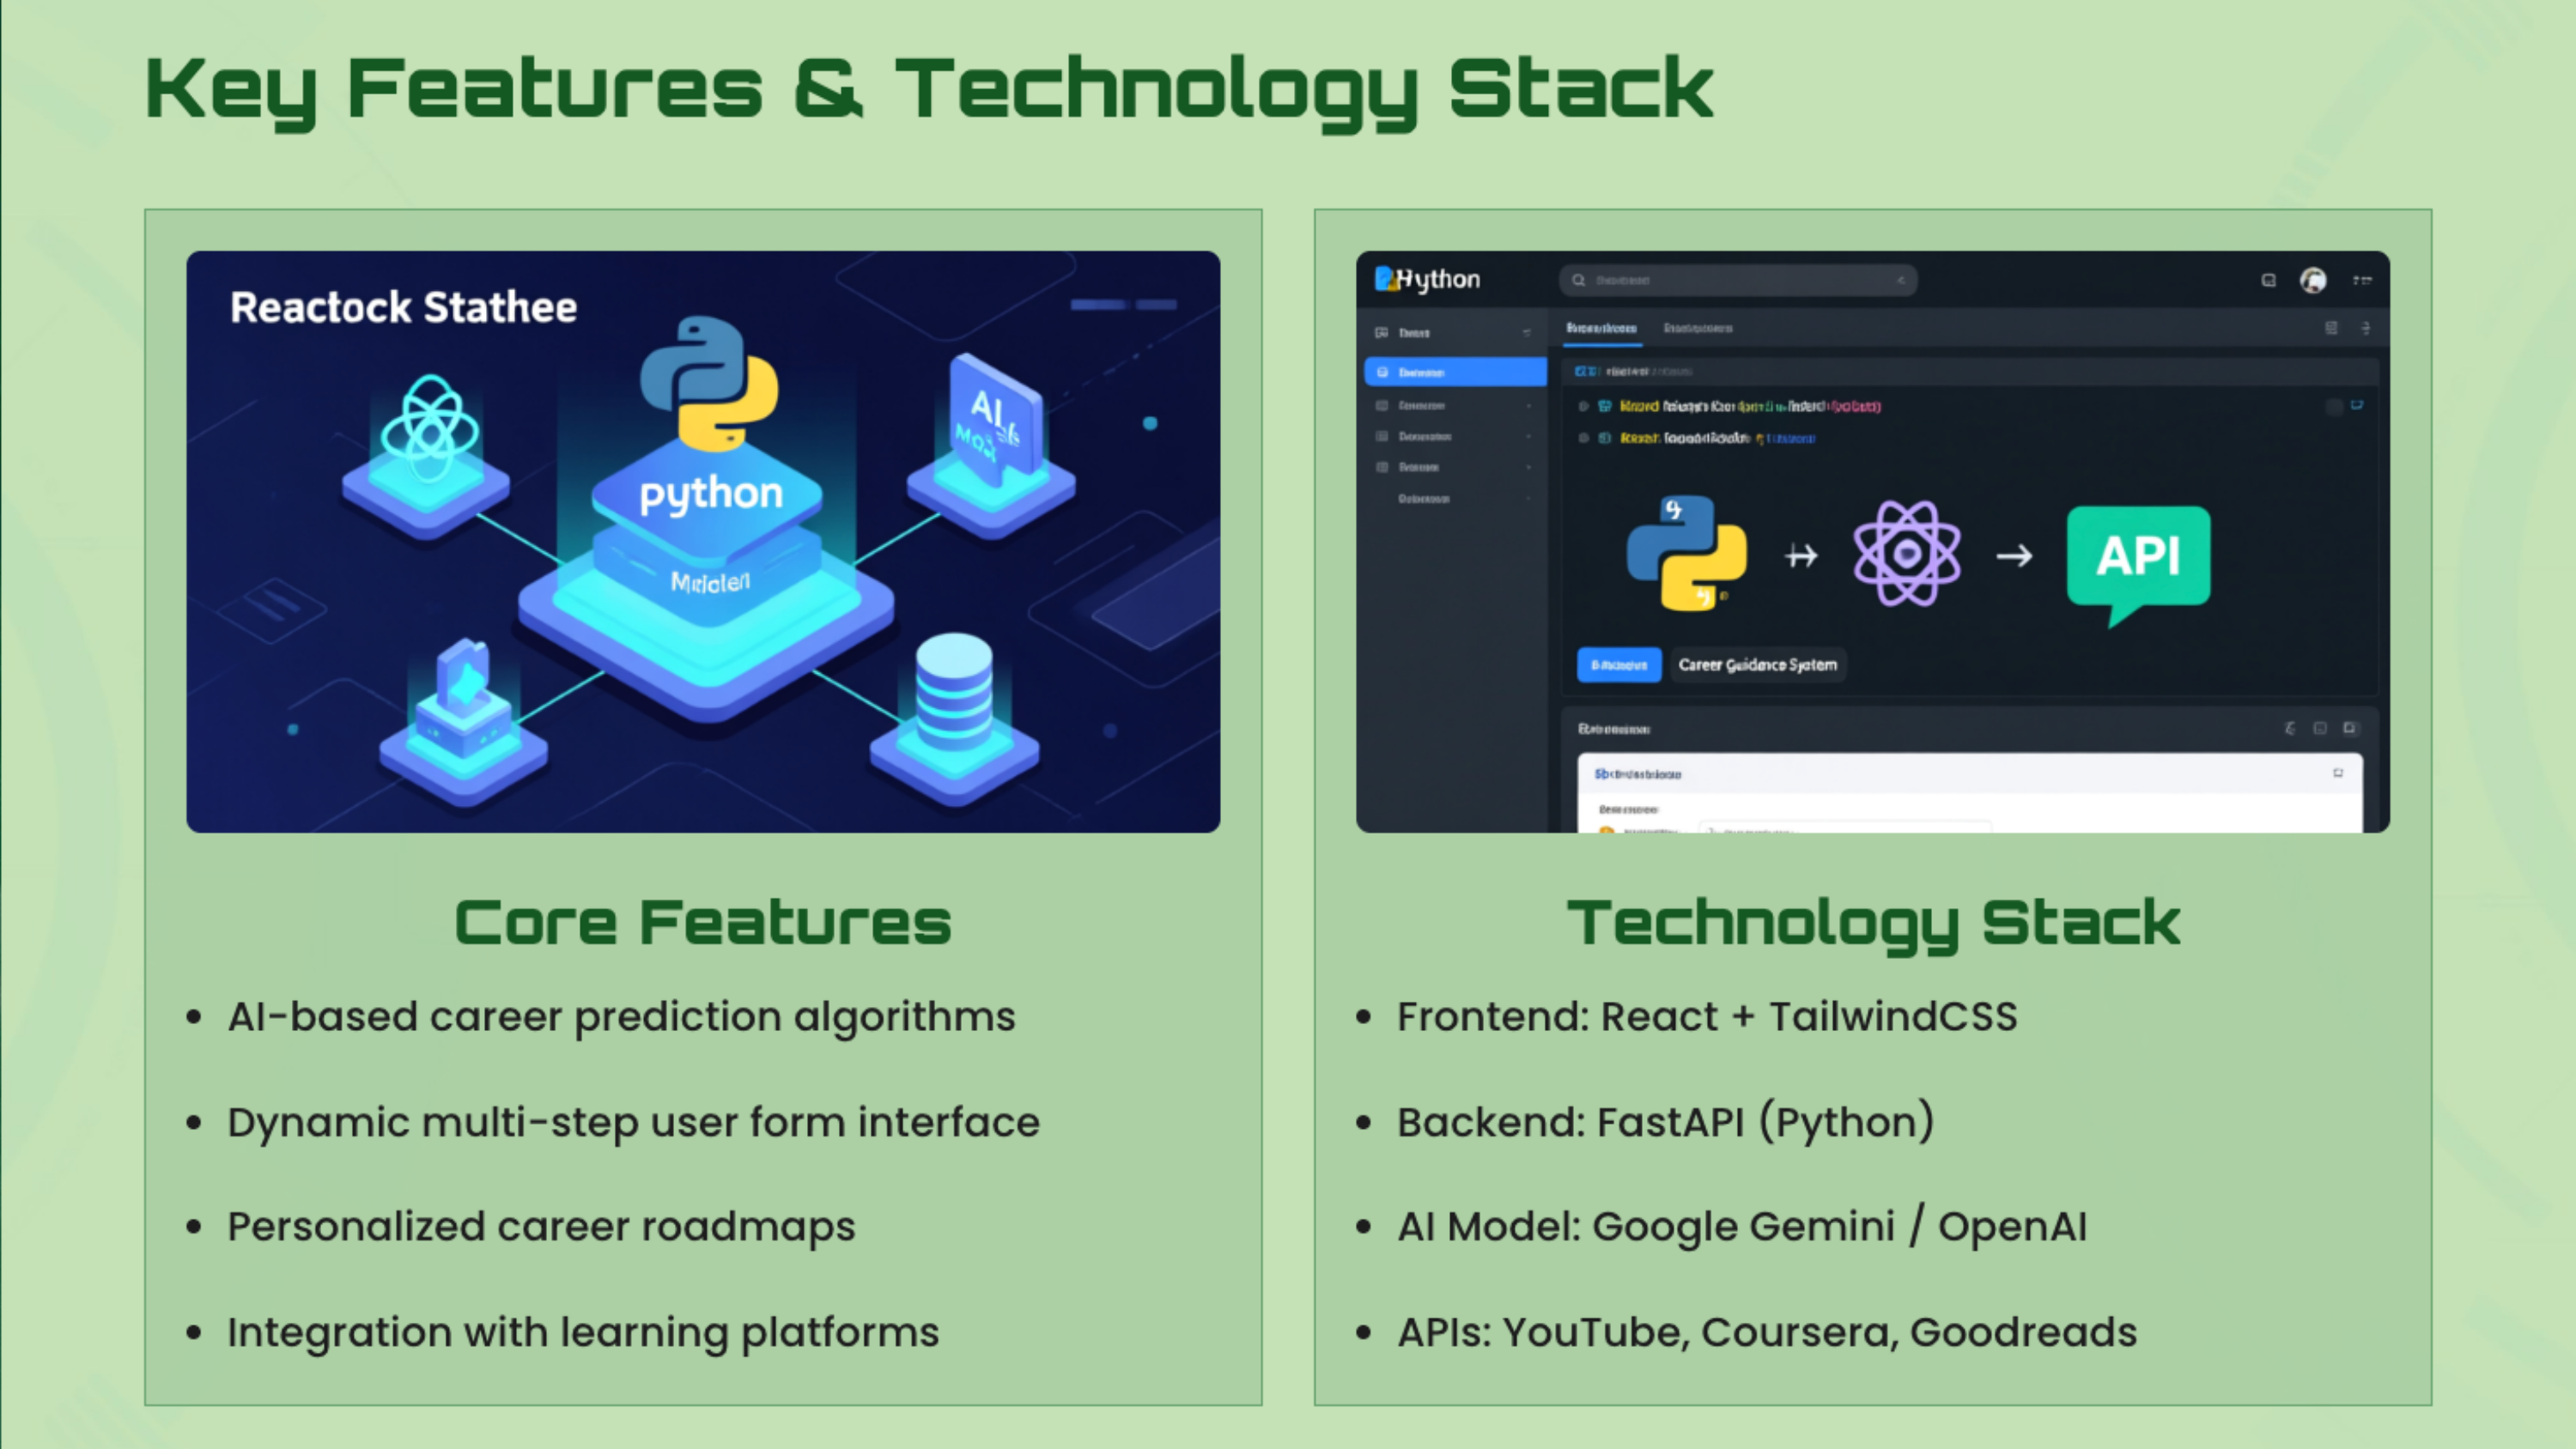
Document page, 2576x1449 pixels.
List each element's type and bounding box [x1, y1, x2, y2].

text_box [0, 0, 2576, 1449]
